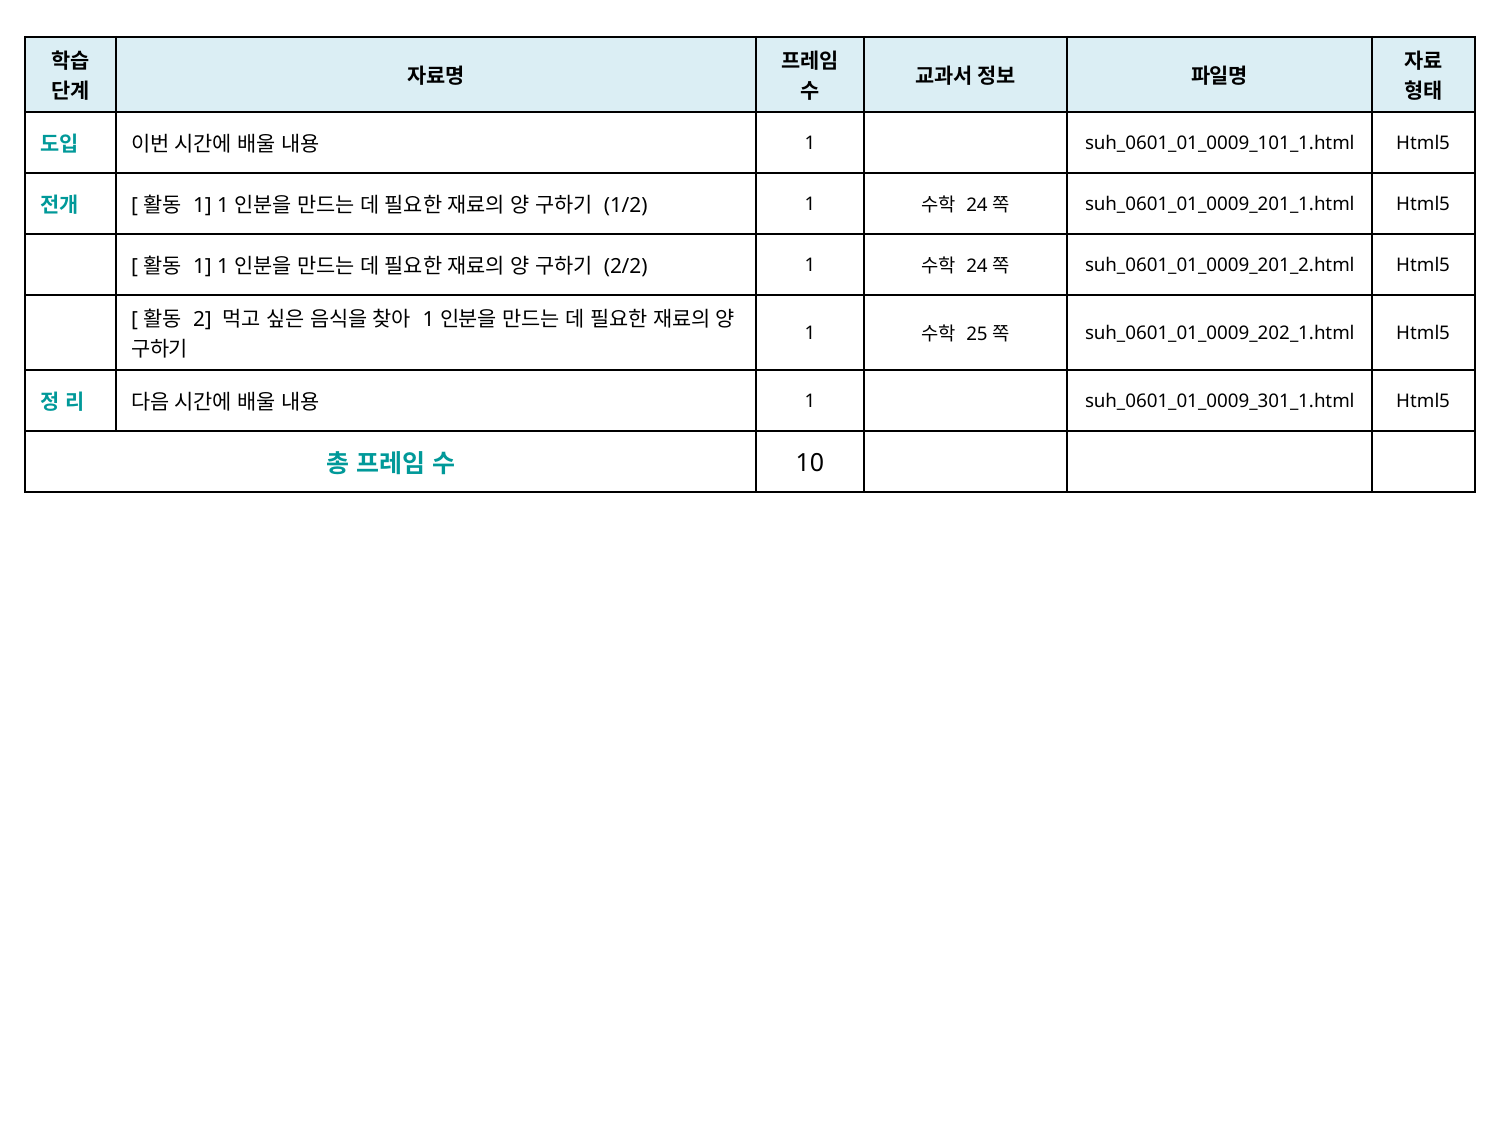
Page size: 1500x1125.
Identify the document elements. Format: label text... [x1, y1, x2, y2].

table_cell [1373, 432, 1474, 491]
table_cell 정 리 [26, 371, 115, 430]
table_cell Html5 [1373, 371, 1474, 430]
table_cell suh_0601_01_0009_202_1.html [1068, 296, 1371, 369]
table_cell suh_0601_01_0009_201_1.html [1068, 174, 1371, 233]
table_cell [865, 371, 1066, 430]
table_cell 다음 시간에 배울 내용 [117, 371, 755, 430]
table_cell 수학 25쪽 [865, 296, 1066, 369]
table_cell 1 [757, 235, 863, 294]
table_cell [활동 1] 1인분을 만드는 데 필요한 재료의 양 구하기 (1/2) [117, 174, 755, 233]
table_cell suh_0601_01_0009_201_2.html [1068, 235, 1371, 294]
table_cell Html5 [1373, 296, 1474, 369]
table_header 프레임 수 [757, 38, 863, 111]
table_cell suh_0601_01_0009_301_1.html [1068, 371, 1371, 430]
table_cell 10 [757, 432, 863, 491]
table_cell Html5 [1373, 174, 1474, 233]
table_cell 도입 [26, 113, 115, 172]
table_cell 이번 시간에 배울 내용 [117, 113, 755, 172]
table_header 파일명 [1068, 38, 1371, 111]
table_cell 수학 24쪽 [865, 174, 1066, 233]
table_header 학습 단계 [26, 38, 115, 111]
table_cell 1 [757, 113, 863, 172]
table_cell [활동 1] 1인분을 만드는 데 필요한 재료의 양 구하기 (2/2) [117, 235, 755, 294]
table_cell suh_0601_01_0009_101_1.html [1068, 113, 1371, 172]
table_cell 수학 24쪽 [865, 235, 1066, 294]
table_cell [26, 235, 115, 294]
table_header 자료명 [117, 38, 755, 111]
table_cell Html5 [1373, 113, 1474, 172]
table_cell [26, 296, 115, 369]
table_cell 1 [757, 174, 863, 233]
table_header 교과서 정보 [865, 38, 1066, 111]
table_cell [활동 2] 먹고 싶은 음식을 찾아 1인분을 만드는 데 필요한 재료의 양 구하기 [117, 296, 755, 369]
table_cell Html5 [1373, 235, 1474, 294]
table_cell 1 [757, 371, 863, 430]
table_cell [865, 113, 1066, 172]
table_cell 전개 [26, 174, 115, 233]
table_cell 총 프레임 수 [26, 432, 755, 491]
table_cell [865, 432, 1066, 491]
table_cell [1068, 432, 1371, 491]
table_header 자료 형태 [1373, 38, 1474, 111]
table_cell 1 [757, 296, 863, 369]
